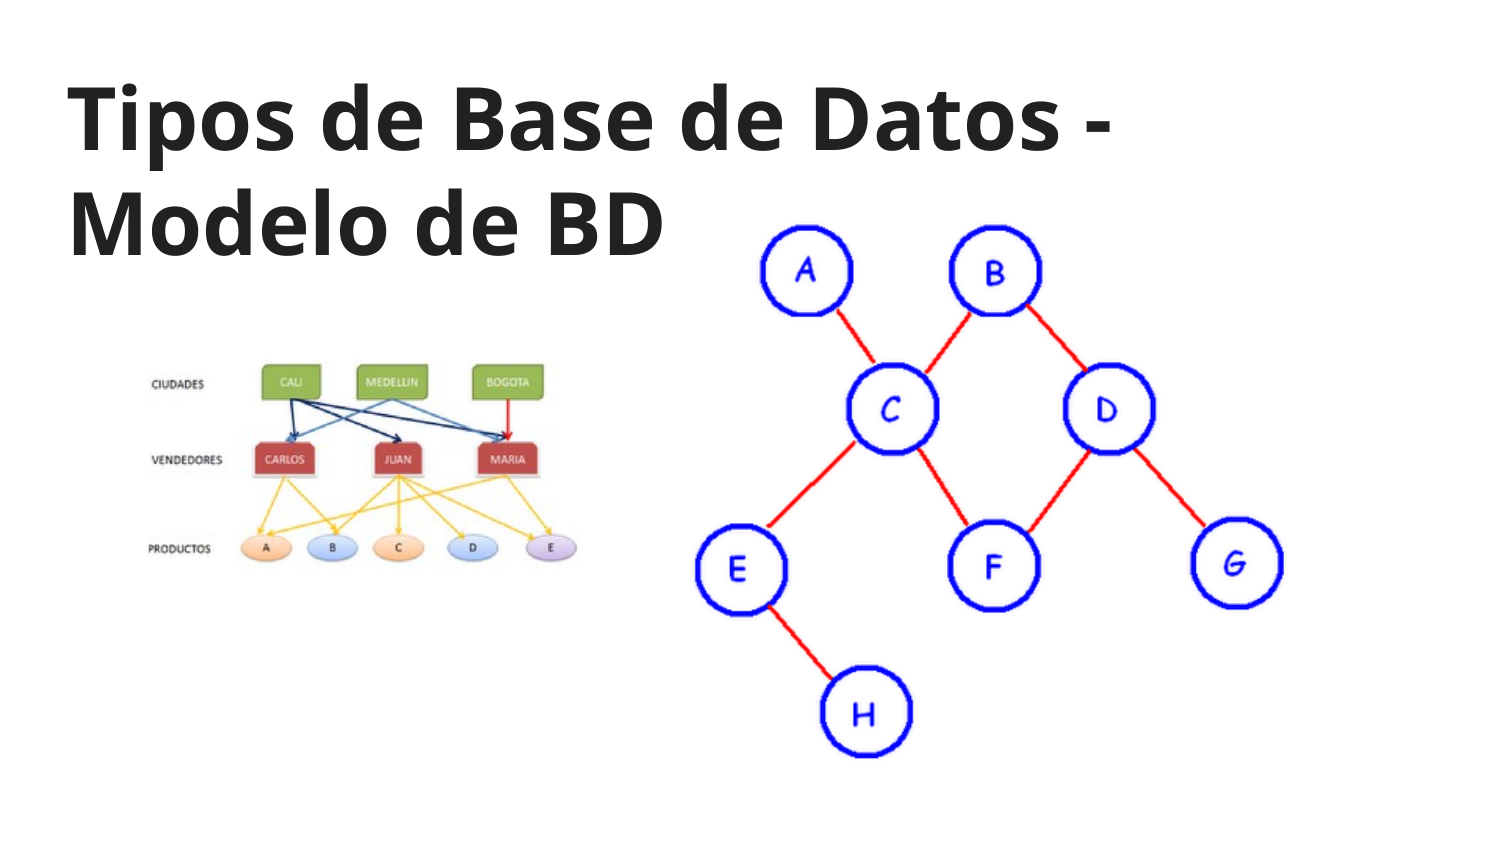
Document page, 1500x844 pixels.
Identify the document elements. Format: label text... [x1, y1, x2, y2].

picture [669, 206, 1295, 771]
title Tipos de Base de Datos - Modelo de BD [51, 48, 1449, 180]
picture [135, 352, 585, 571]
